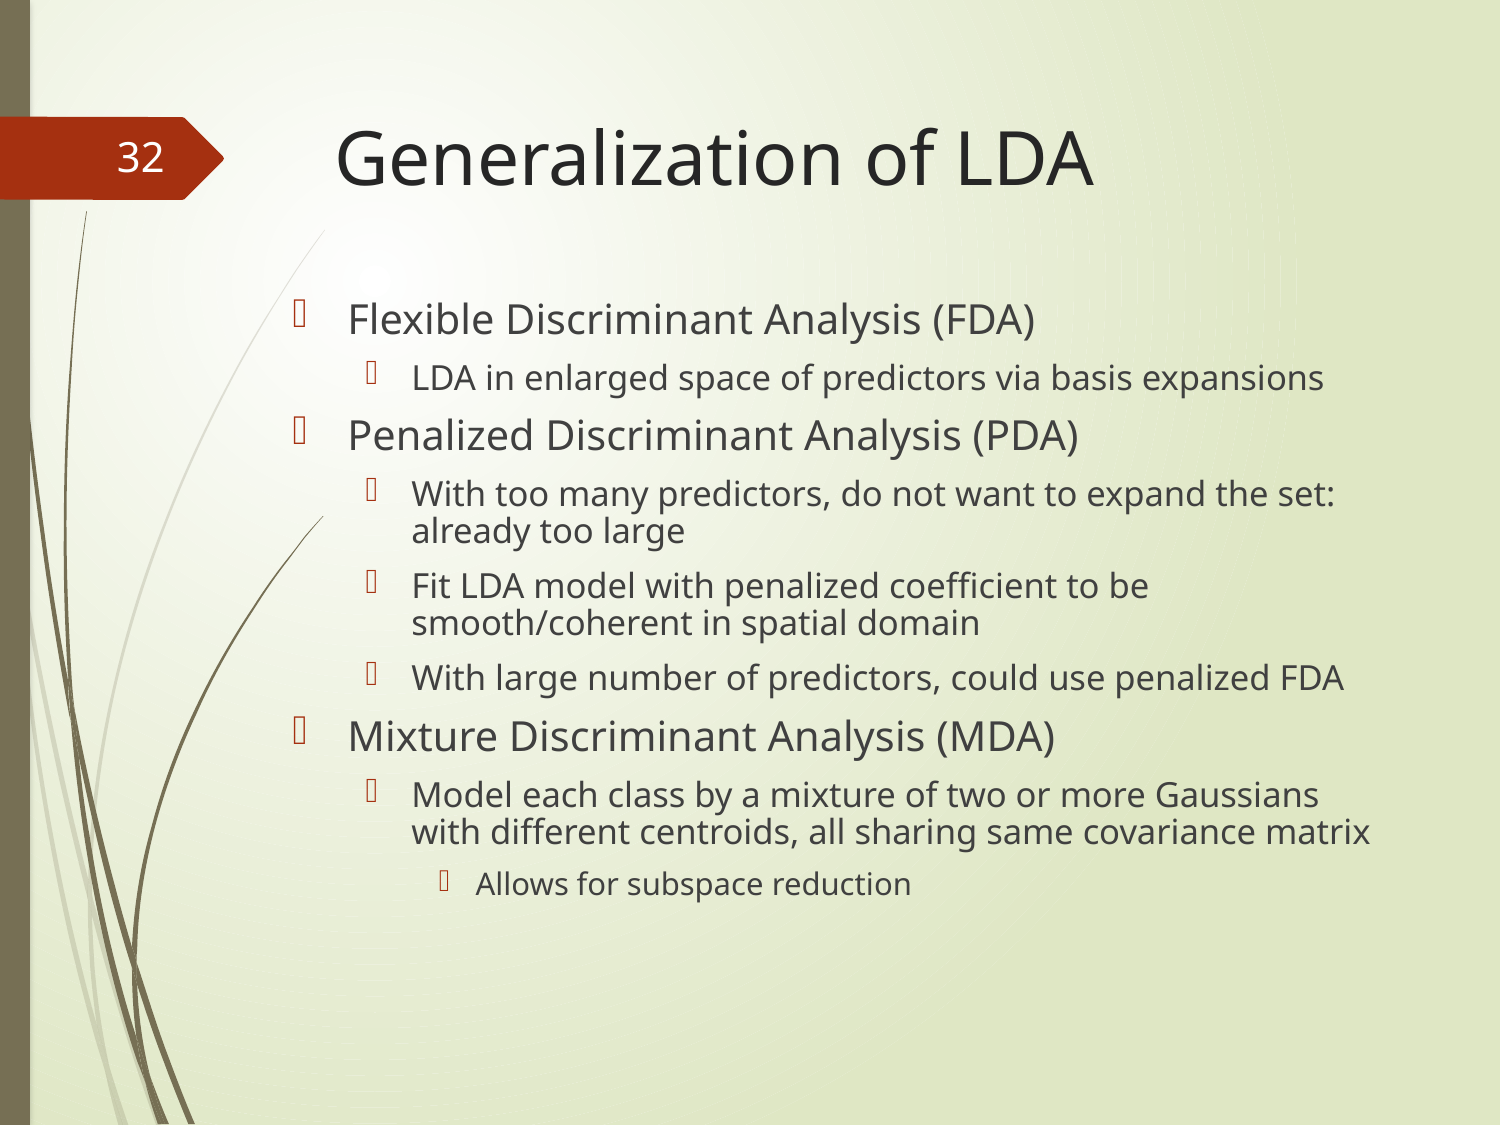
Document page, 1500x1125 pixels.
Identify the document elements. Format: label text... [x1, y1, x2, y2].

slide_number 31 [83, 129, 180, 190]
title Generalization of LDA [319, 102, 1400, 290]
list Flexible Discriminant Analysis (FDA) LDA in enlarged space of predictors via basis expansions Penalized Discriminant Analysis (PDA) With too many predictors, do not want to expand the set: already too large Fit LDA model with penalized coefficient to be smooth/coherent in spatial domain With large number of predictors, could use penalized FDA Mixture Discriminant Analysis (MDA) Model each class by a mixture of two or more Gaussians with different centroids, all sharing same covariance matrix Allows for subspace reduction [277, 290, 1400, 970]
